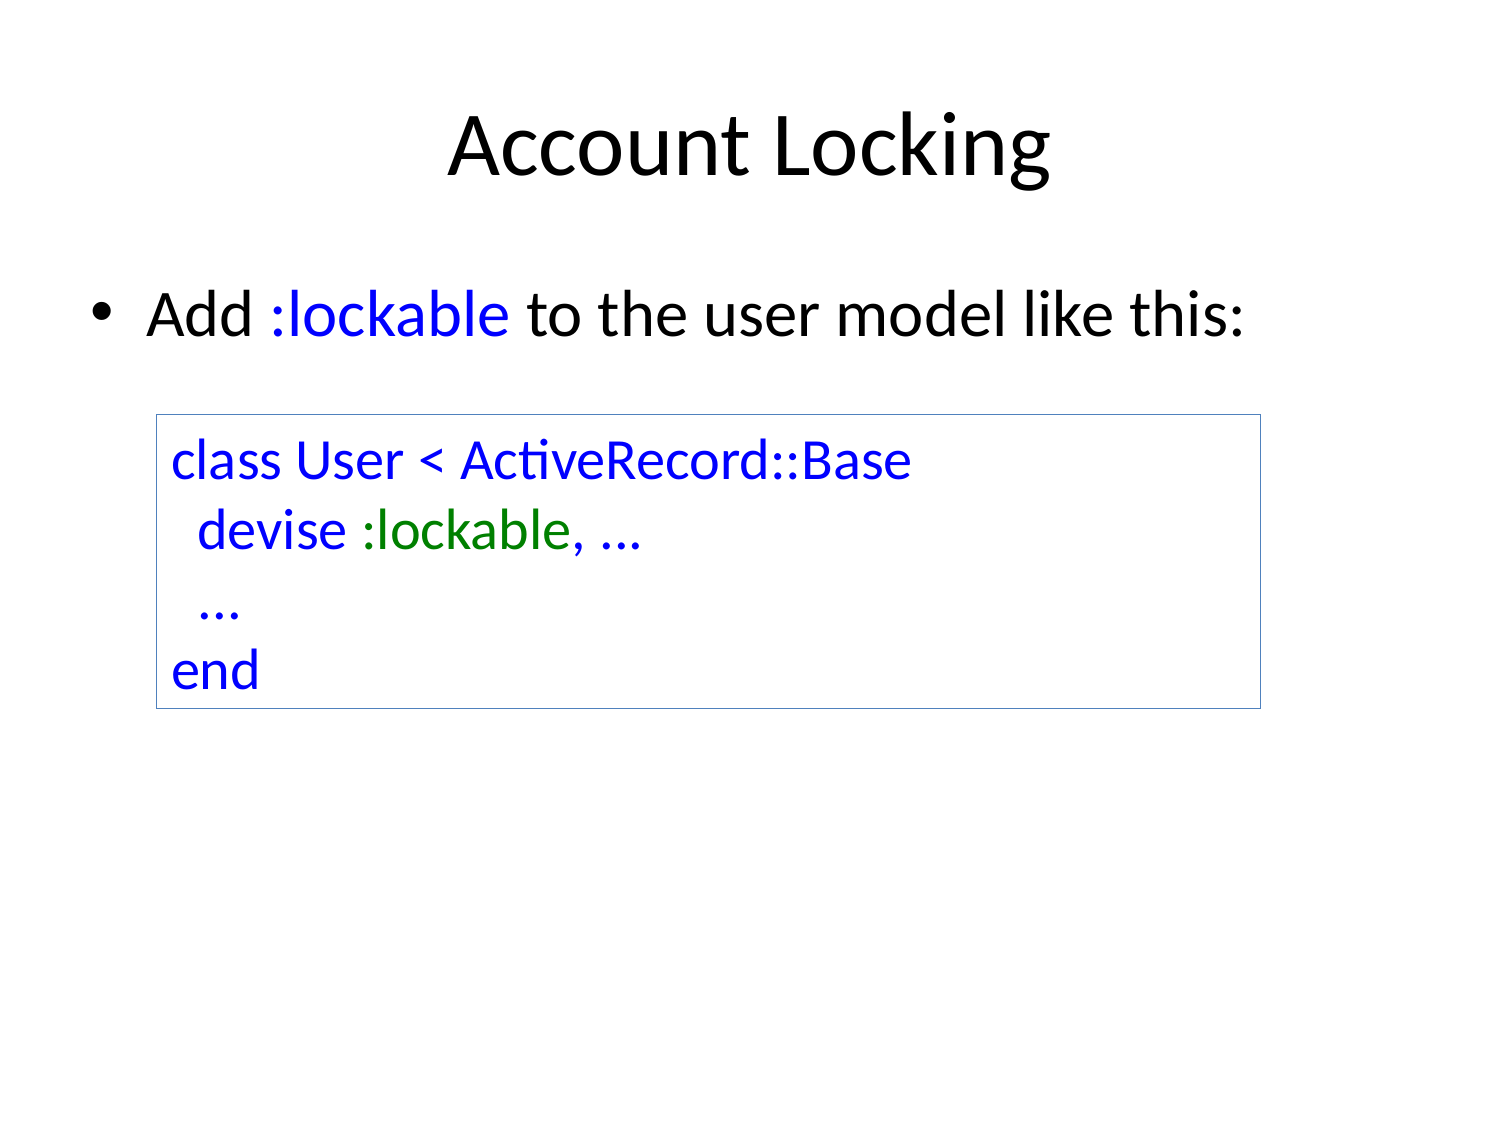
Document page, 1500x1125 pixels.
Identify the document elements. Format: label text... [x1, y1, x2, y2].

text_box class User < ActiveRecord::Base devise :lockable, ... ... end [156, 414, 1261, 709]
list Add :lockable to the user model like this: [75, 262, 1425, 371]
title Account Locking [75, 45, 1425, 233]
